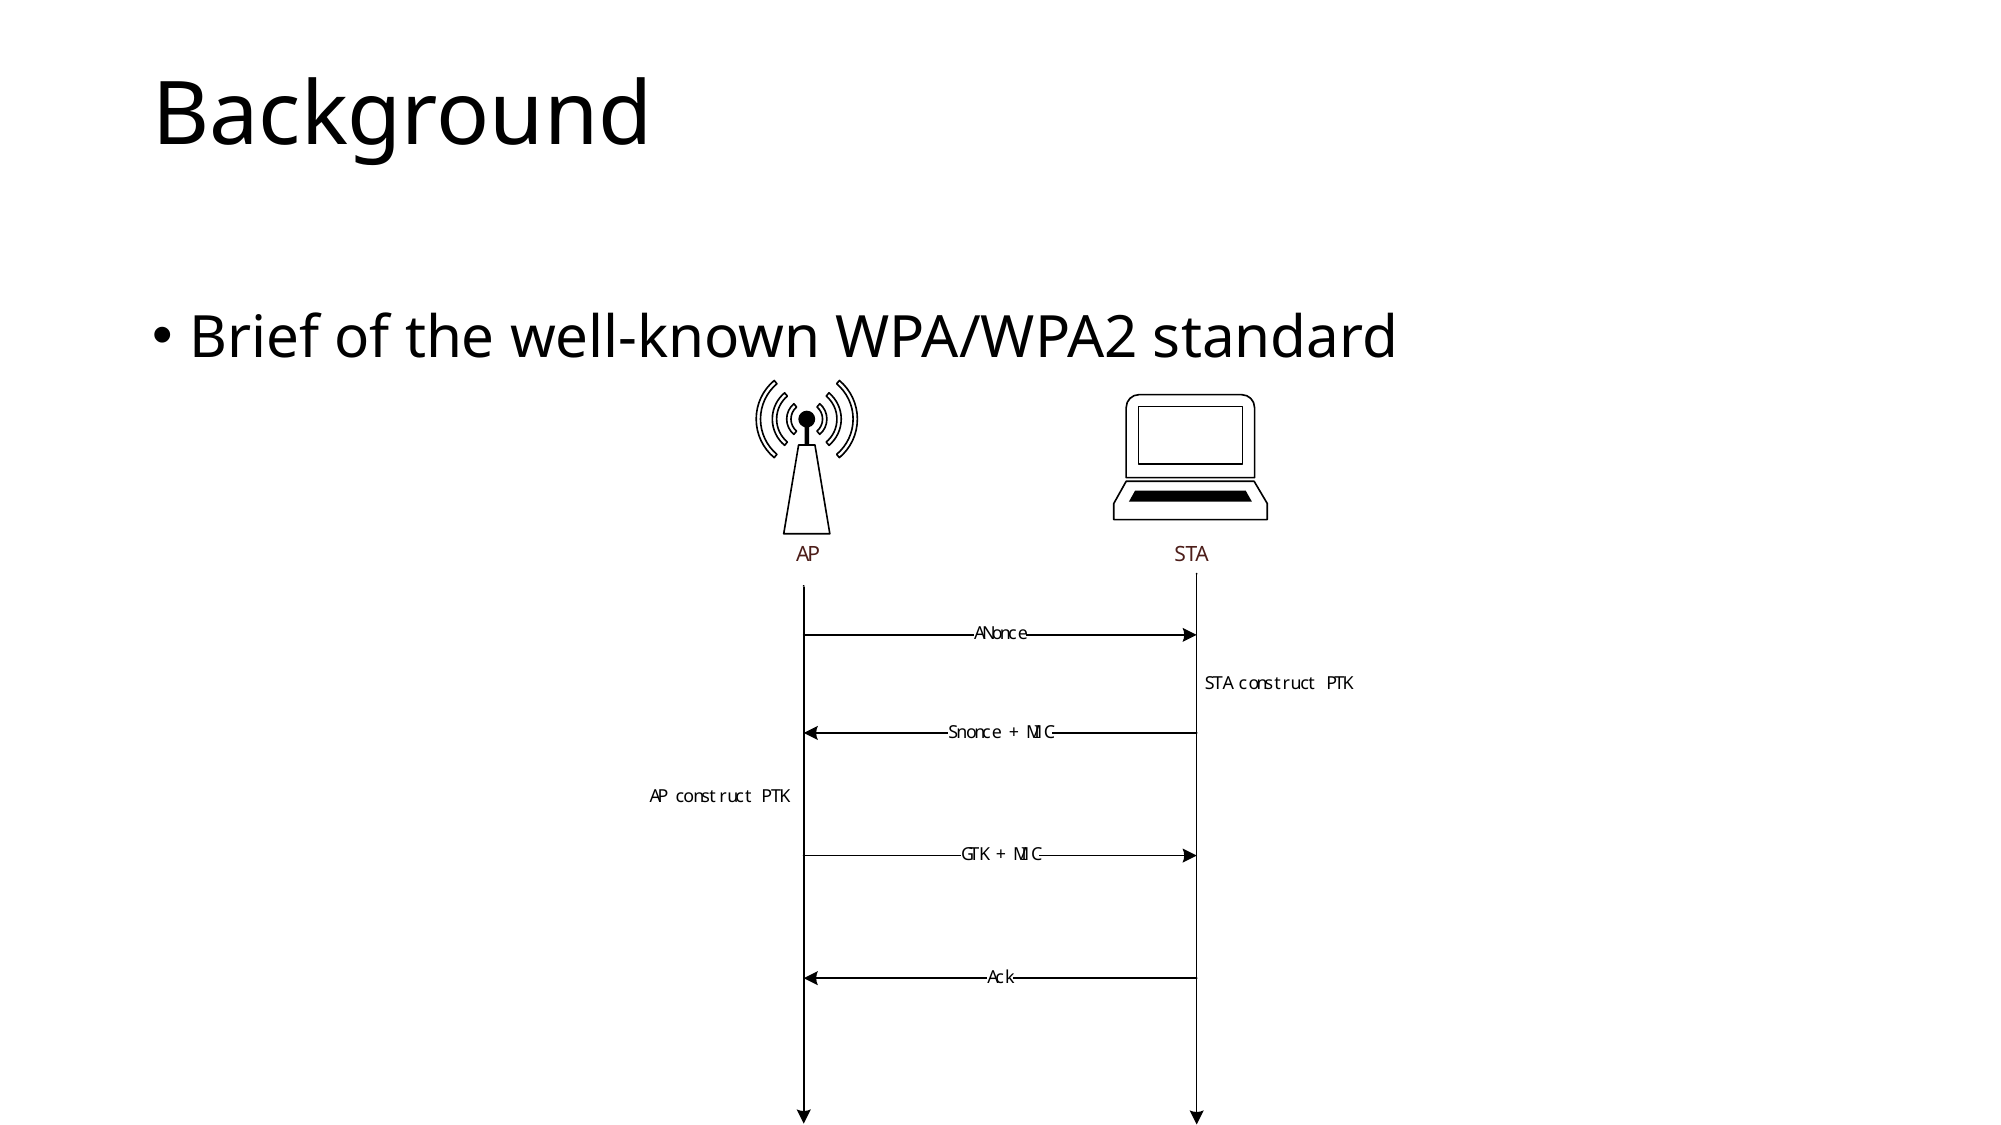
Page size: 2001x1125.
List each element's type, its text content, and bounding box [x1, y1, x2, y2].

list Brief of the well-known WPA/WPA2 standard [137, 299, 1863, 1014]
title Background [137, 59, 1863, 278]
picture [638, 377, 1362, 1125]
